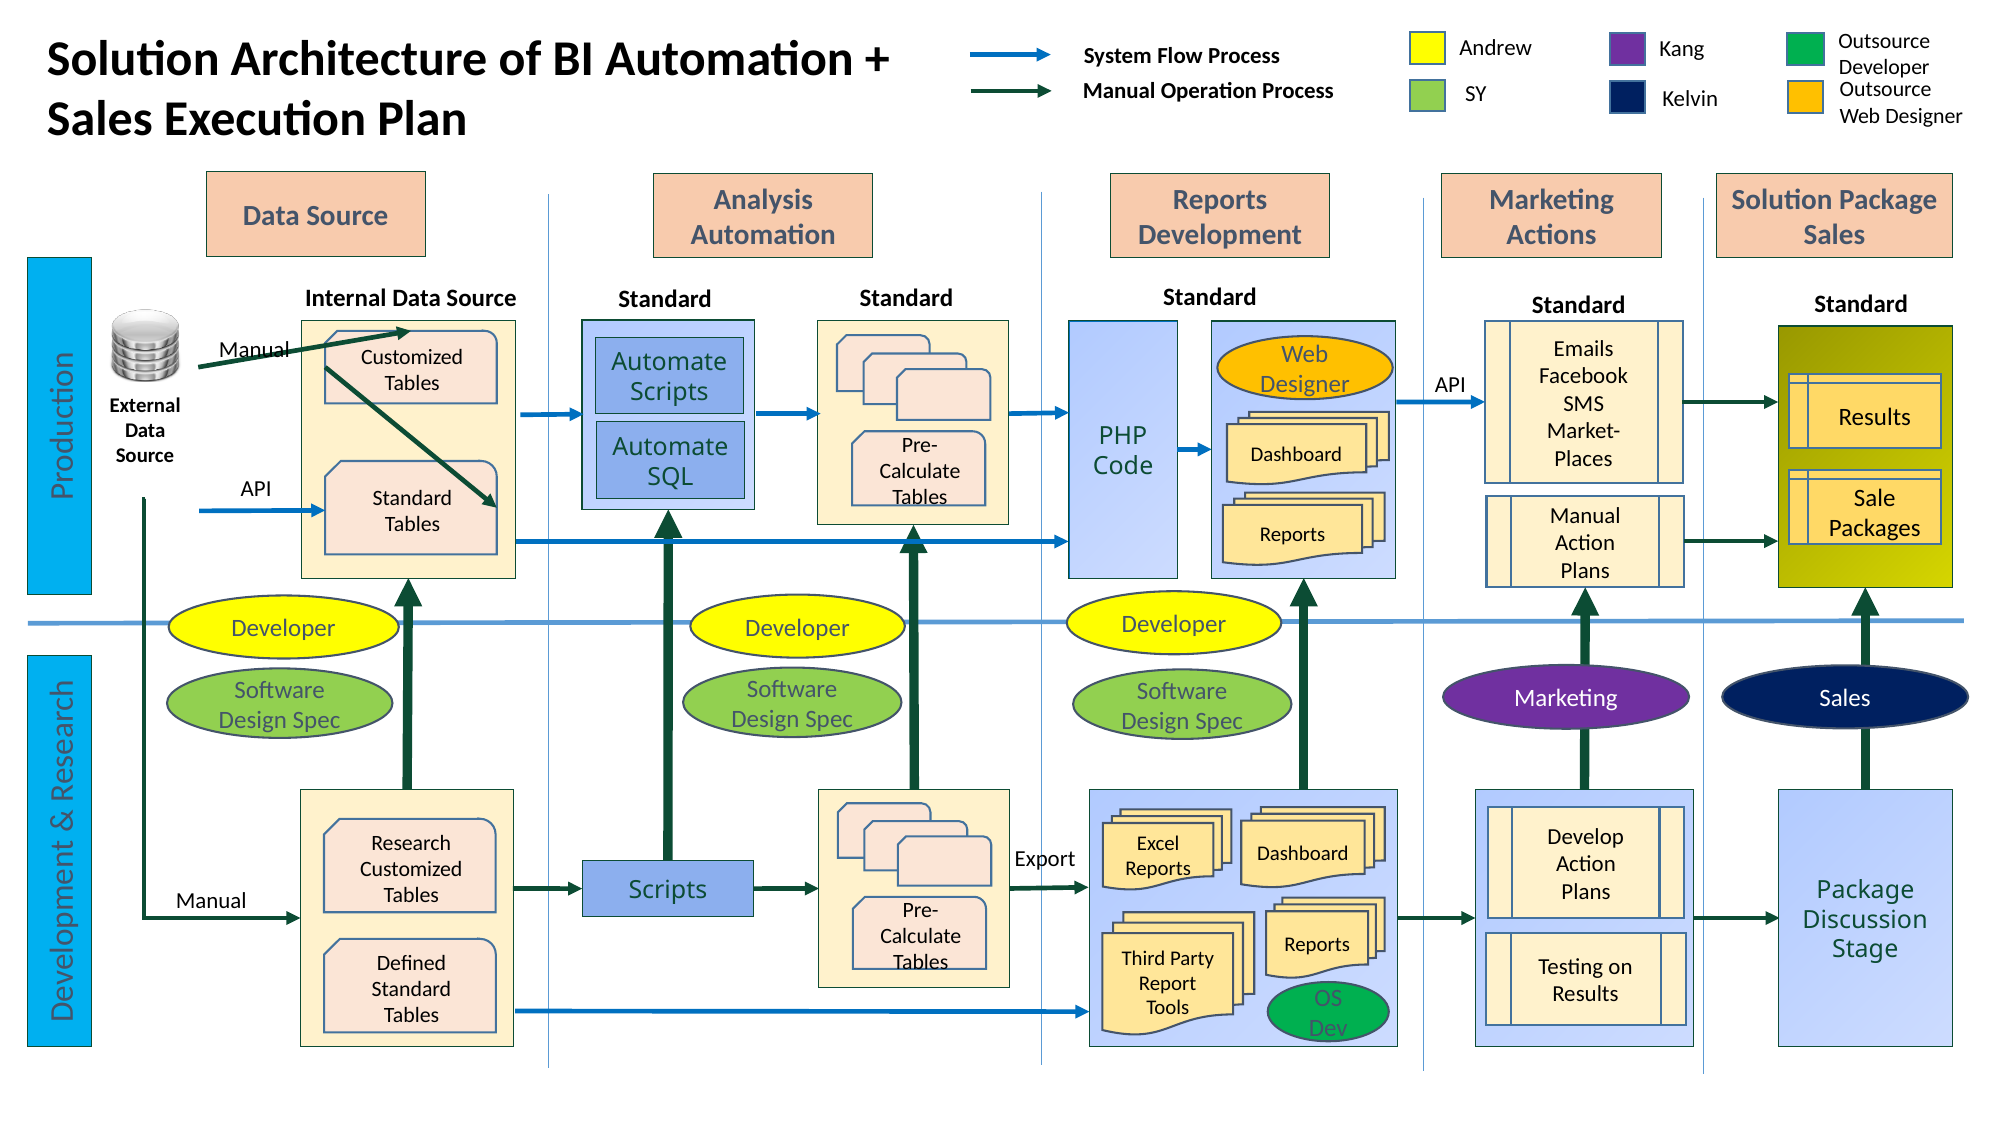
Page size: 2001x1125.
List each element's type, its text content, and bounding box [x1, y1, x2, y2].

text_box Standard [1770, 280, 1952, 326]
text_box Developer [689, 624, 906, 659]
text_box [301, 320, 516, 579]
text_box Developer [1065, 624, 1283, 656]
text_box Export [1042, 836, 1089, 879]
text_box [818, 789, 1010, 988]
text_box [581, 319, 755, 510]
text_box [1866, 620, 1964, 624]
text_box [27, 620, 143, 624]
text_box Standard [1488, 281, 1670, 327]
text_box Sales [1721, 664, 1865, 730]
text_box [1704, 620, 1865, 624]
text_box Developer [691, 593, 904, 620]
text_box Customized Tables [324, 329, 498, 405]
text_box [1211, 320, 1396, 579]
text_box Develop Action Plans [1487, 806, 1685, 919]
text_box Manual Action Plans [1485, 495, 1685, 588]
text_box API [1424, 361, 1486, 404]
text_box Marketing [1586, 664, 1691, 730]
text_box Package Discussion Stage [1778, 789, 1953, 1047]
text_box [143, 498, 301, 918]
text_box Sales [1866, 664, 1970, 729]
text_box Solution Package Sales [1716, 173, 1953, 258]
text_box Scripts [582, 860, 754, 917]
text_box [915, 620, 1041, 624]
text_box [817, 320, 1009, 525]
text_box Marketing Actions [1441, 173, 1662, 258]
text_box Standard [574, 275, 756, 320]
text_box [1778, 325, 1953, 588]
text_box Solution Architecture of BI Automation + Sales Execution Plan [32, 18, 956, 154]
text_box Software Design Spec [682, 666, 903, 739]
text_box Reports Development [1110, 173, 1330, 258]
text_box Export [1010, 836, 1041, 879]
text_box Internal Data Source [278, 274, 543, 320]
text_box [969, 33, 1353, 112]
text_box Software Design Spec [1072, 668, 1293, 740]
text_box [1089, 789, 1398, 1047]
text_box Software Design Spec [301, 667, 394, 739]
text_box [669, 620, 913, 624]
text_box Data Source [206, 171, 426, 257]
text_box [1424, 620, 1584, 624]
text_box Development & Research [27, 655, 92, 1047]
text_box PHP Code [1068, 320, 1178, 579]
text_box Standard [815, 273, 998, 319]
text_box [549, 620, 667, 624]
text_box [301, 620, 407, 624]
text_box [409, 620, 548, 624]
text_box API [225, 466, 292, 498]
text_box Developer [301, 594, 398, 620]
text_box [1475, 789, 1694, 1047]
text_box Defined Standard Tables [323, 937, 497, 1034]
text_box Emails Facebook SMS Market-Places [1484, 320, 1684, 484]
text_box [1042, 620, 1303, 624]
text_box Research Customized Tables [322, 817, 497, 914]
text_box Analysis Automation [653, 173, 873, 258]
text_box Standard Tables [324, 459, 498, 556]
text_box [1304, 620, 1423, 624]
text_box Sale Packages [1788, 469, 1942, 545]
text_box Developer [1066, 590, 1282, 620]
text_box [87, 306, 203, 475]
text_box Standard [1119, 273, 1301, 319]
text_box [1586, 620, 1703, 624]
text_box Results [1788, 373, 1942, 449]
text_box Testing on Results [1485, 932, 1687, 1026]
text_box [1410, 18, 1999, 139]
text_box Marketing [1442, 663, 1584, 730]
text_box Developer [301, 624, 400, 660]
text_box [300, 789, 514, 1047]
text_box Production [27, 257, 92, 595]
text_box Manual [204, 326, 309, 367]
